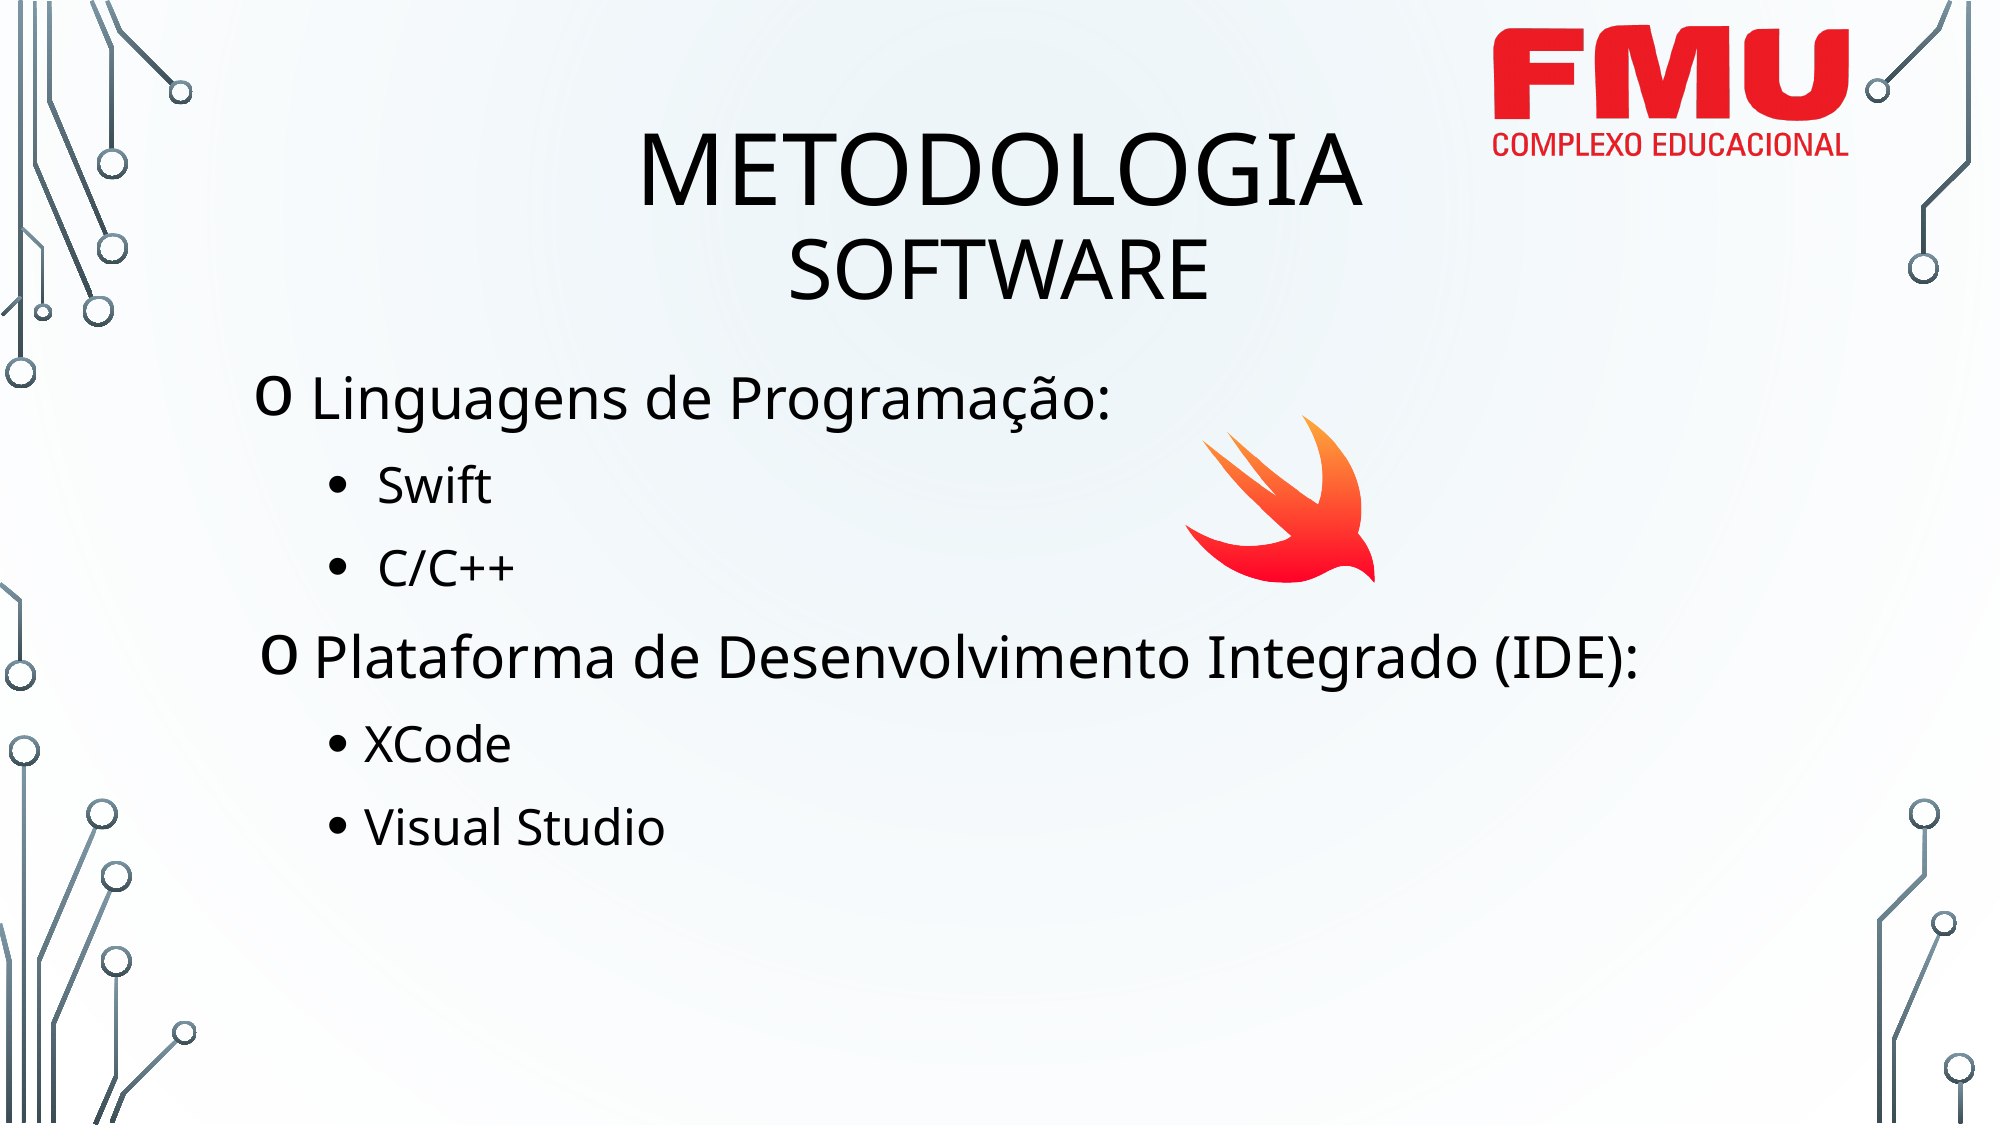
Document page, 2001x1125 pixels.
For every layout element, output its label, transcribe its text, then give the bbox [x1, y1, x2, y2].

picture [1479, 2, 1863, 176]
picture [1185, 415, 1375, 583]
list Linguagens de Programação: Swift C/C++ Plataforma de Desenvolvimento Integrado (IDE): XCode Visual Studio [236, 339, 1862, 921]
title METODOLOGIA SOFTWARE [187, 97, 1813, 340]
